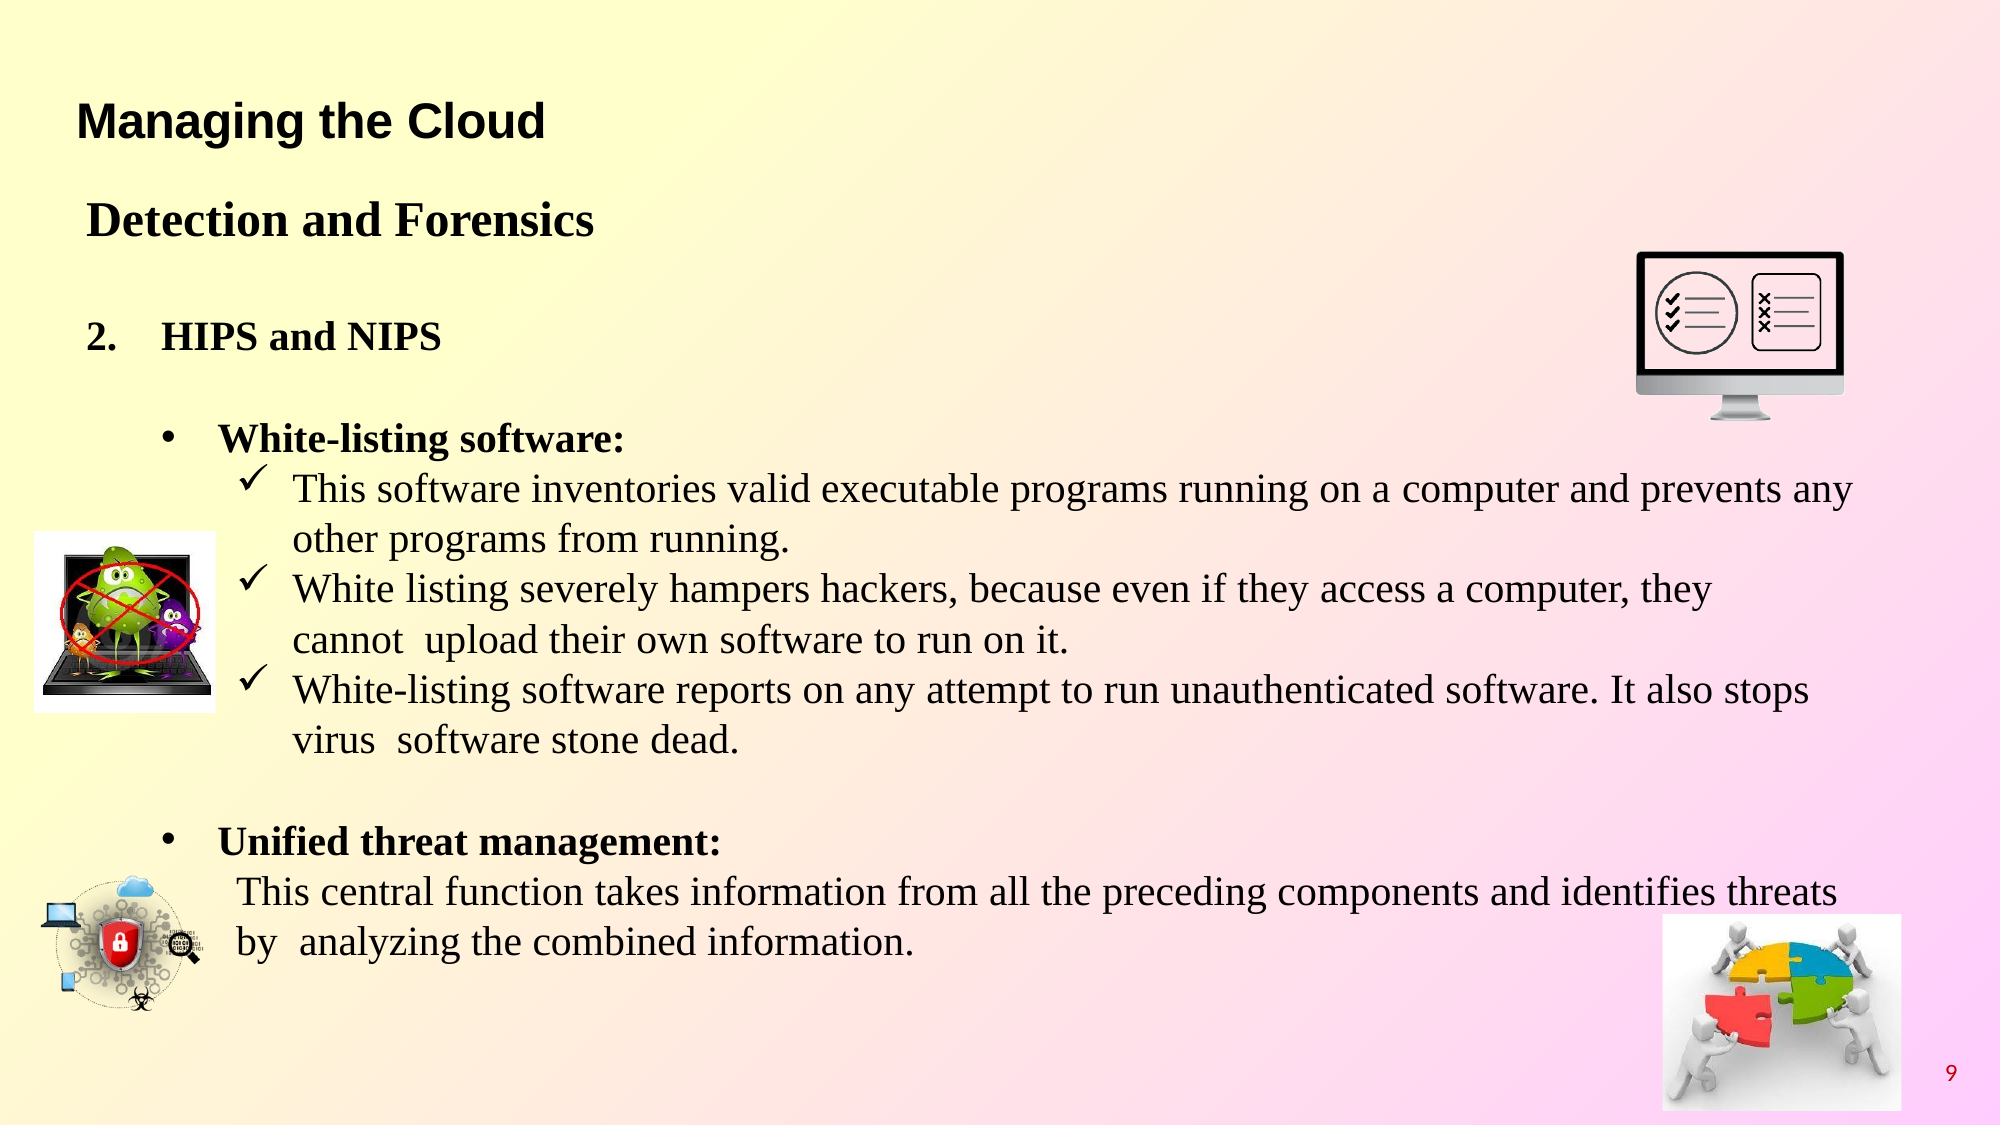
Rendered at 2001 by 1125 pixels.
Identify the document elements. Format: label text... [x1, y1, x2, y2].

text_box [40, 875, 204, 1011]
text_box [33, 531, 216, 713]
title Managing the Cloud [73, 86, 549, 276]
text_box [1662, 914, 1902, 1111]
text_box Detection and Forensics HIPS and NIPS White-listing software: This software inventories valid executable programs running on a computer and prevents any other programs from running. White listing severely hampers hackers, because even if they access a computer, they cannot upload their own software to run on it. White-listing software reports on any attempt to run unauthenticated software. It also stops virus software stone dead. Unified threat management: This central function takes information from all the preceding components and identifies threats by analyzing the combined information. [84, 184, 1900, 964]
text_box [1633, 227, 1846, 440]
text_box 9 [1942, 1060, 1960, 1087]
